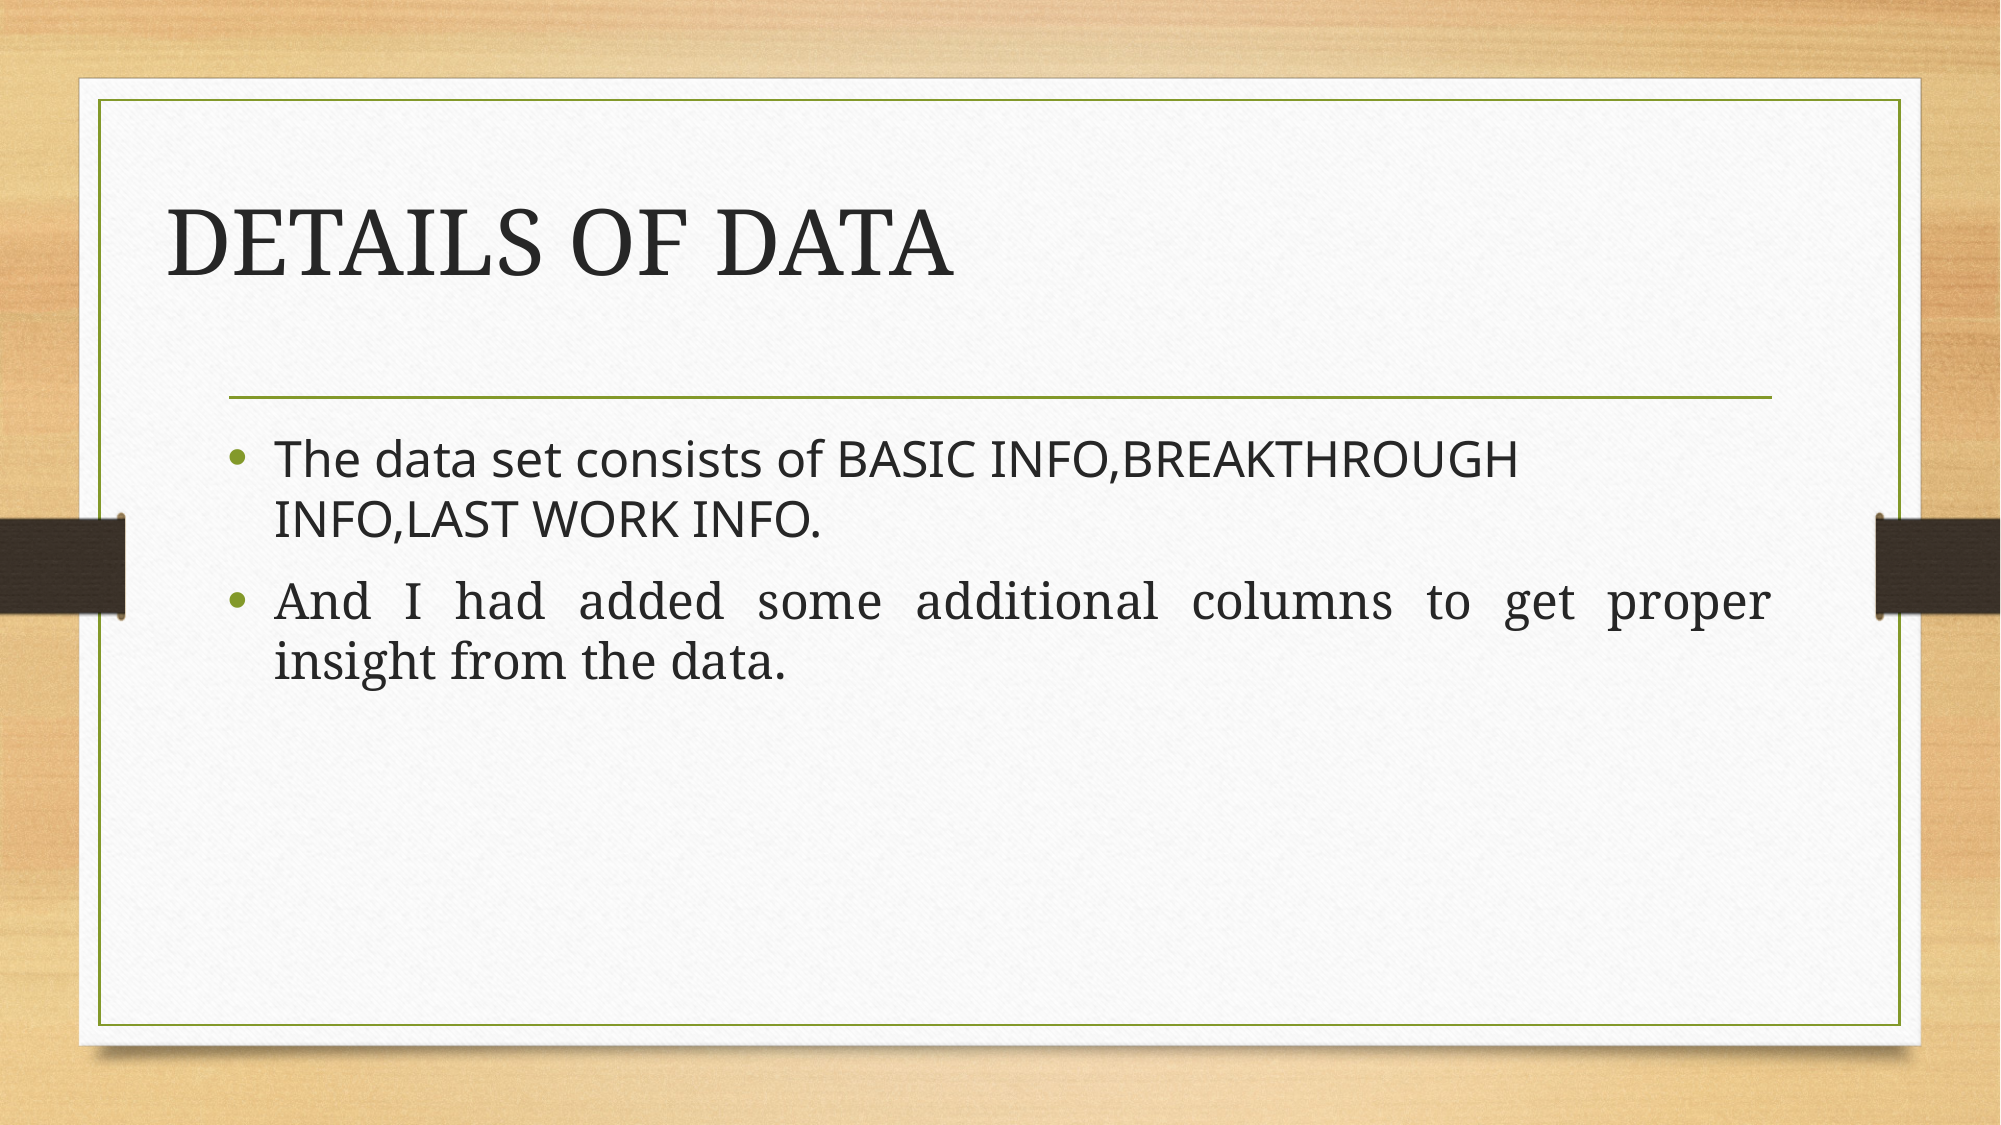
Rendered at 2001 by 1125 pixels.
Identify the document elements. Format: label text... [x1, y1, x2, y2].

picture [0, 0, 2001, 1125]
title DETAILS OF DATA [150, 132, 2000, 345]
list The data set consists of BASIC INFO,BREAKTHROUGH INFO,LAST WORK INFO. And I had added some additional columns to get proper insight from the data. [212, 419, 1788, 964]
